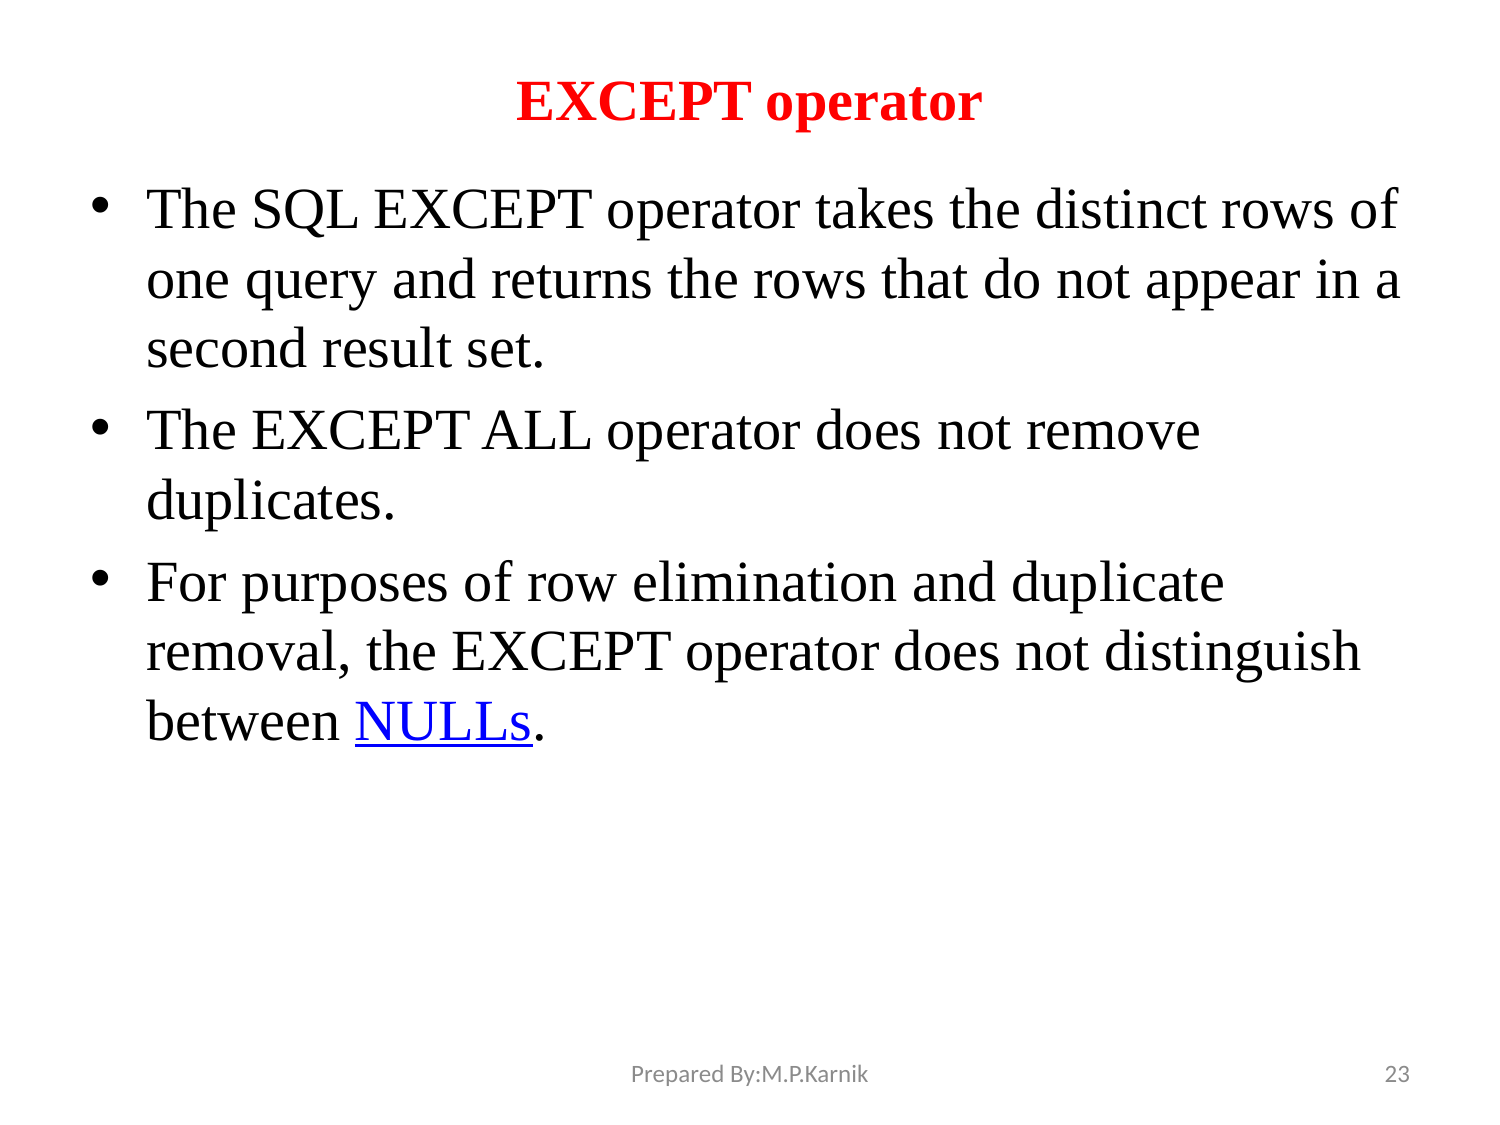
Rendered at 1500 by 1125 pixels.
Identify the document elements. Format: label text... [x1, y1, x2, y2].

list The SQL EXCEPT operator takes the distinct rows of one query and returns the rows that do not appear in a second result set. The EXCEPT ALL operator does not remove duplicates. For purposes of row elimination and duplicate removal, the EXCEPT operator does not distinguish between NULLs. [75, 162, 1425, 1005]
footer Prepared By:M.P.Karnik [512, 1042, 988, 1103]
slide_number 23 [1074, 1042, 1425, 1103]
title EXCEPT operator [75, 45, 1425, 150]
